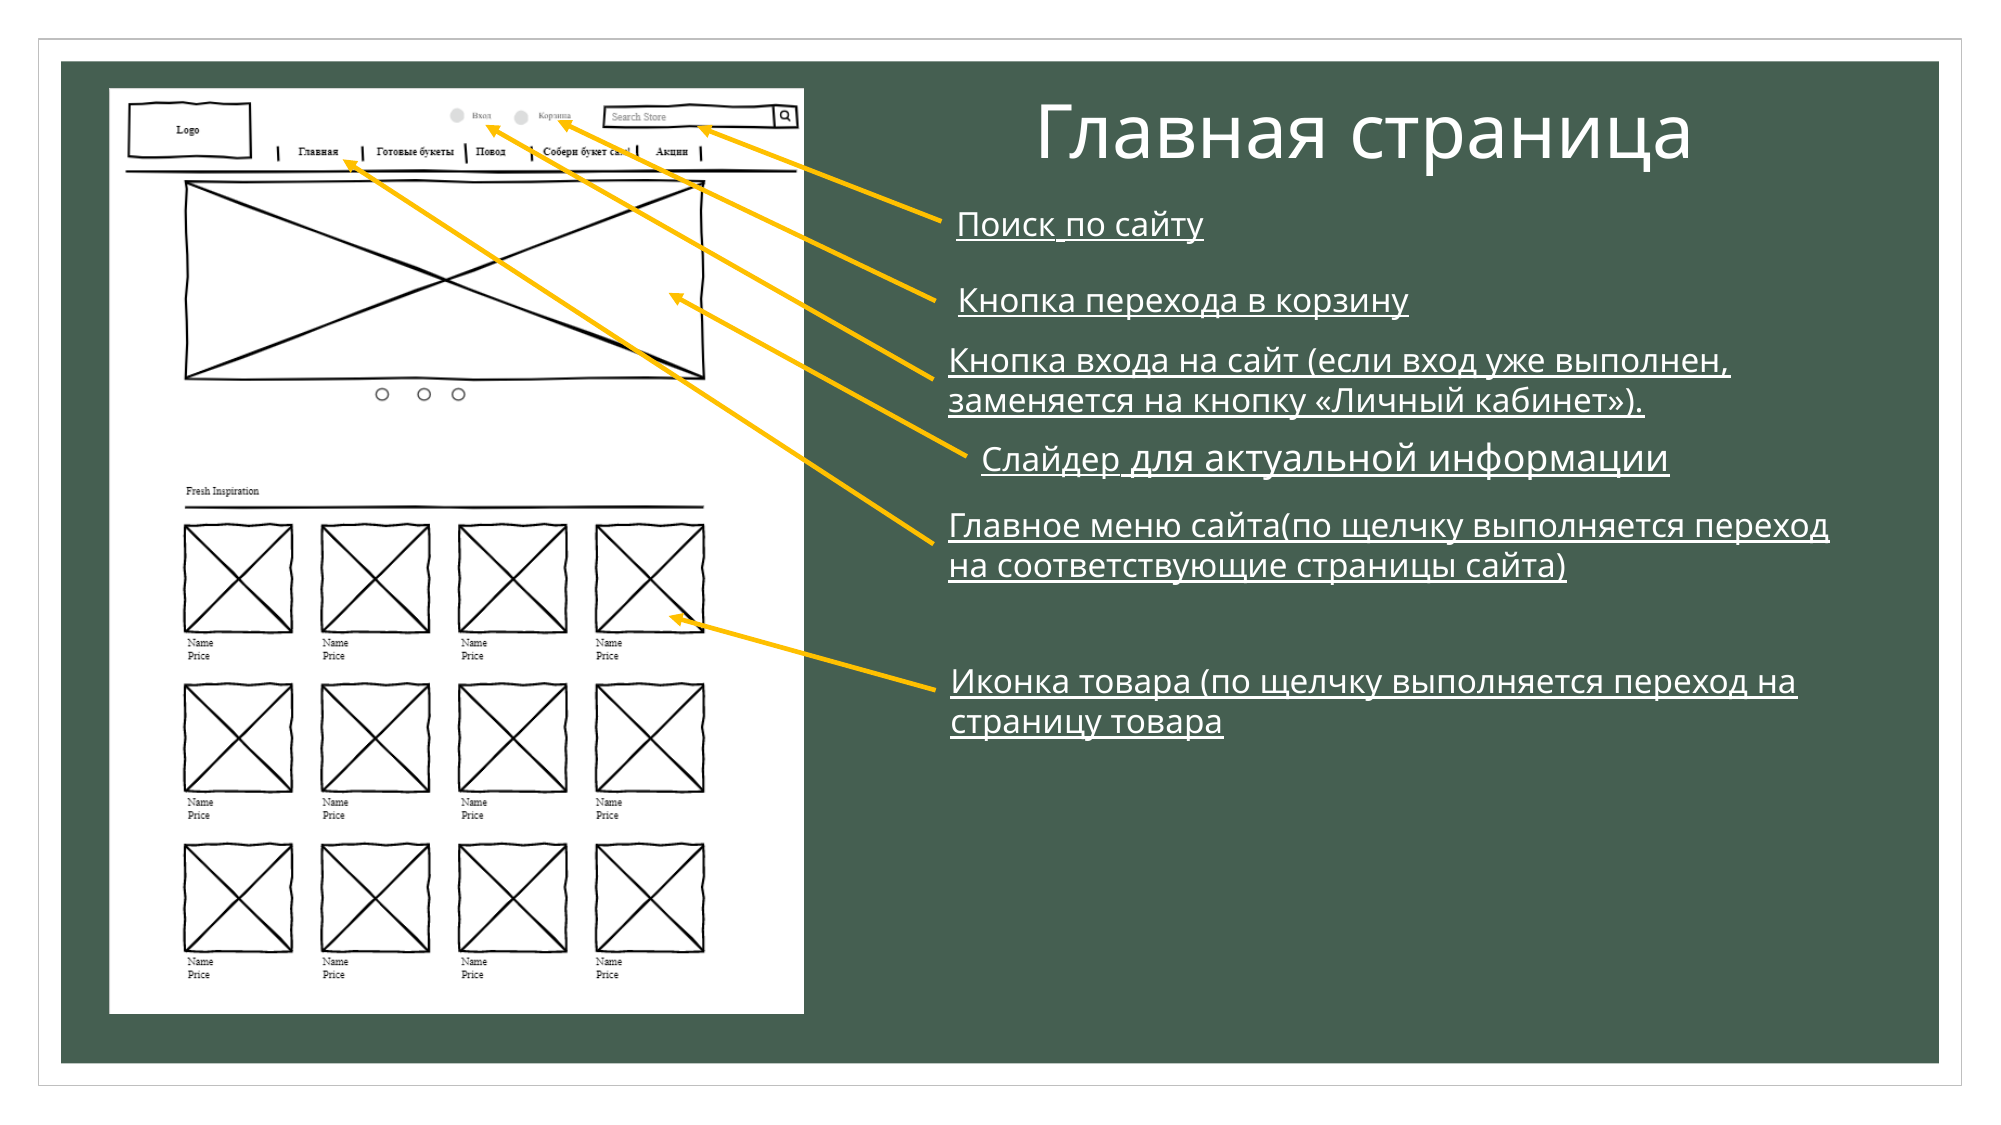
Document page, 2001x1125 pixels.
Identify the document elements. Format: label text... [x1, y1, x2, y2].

title Главная страница [1019, 76, 1764, 192]
text_box Поиск по сайту [941, 191, 1219, 252]
text_box Слайдер для актуальной информации [966, 427, 1685, 487]
text_box Иконка товара (по щелчку выполняется переход на страницу товара [935, 653, 1825, 748]
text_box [342, 159, 934, 545]
picture [109, 88, 804, 1014]
text_box Кнопка перехода в корзину [942, 271, 1425, 327]
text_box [668, 615, 936, 691]
text_box Главное меню сайта(по щелчку выполняется переход на соответствующие страницы сайта) [933, 496, 1846, 592]
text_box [485, 124, 934, 381]
text_box Кнопка входа на сайт (если вход уже выполнен, заменяется на кнопку «Личный кабинет»). [941, 332, 1774, 427]
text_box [557, 120, 936, 301]
